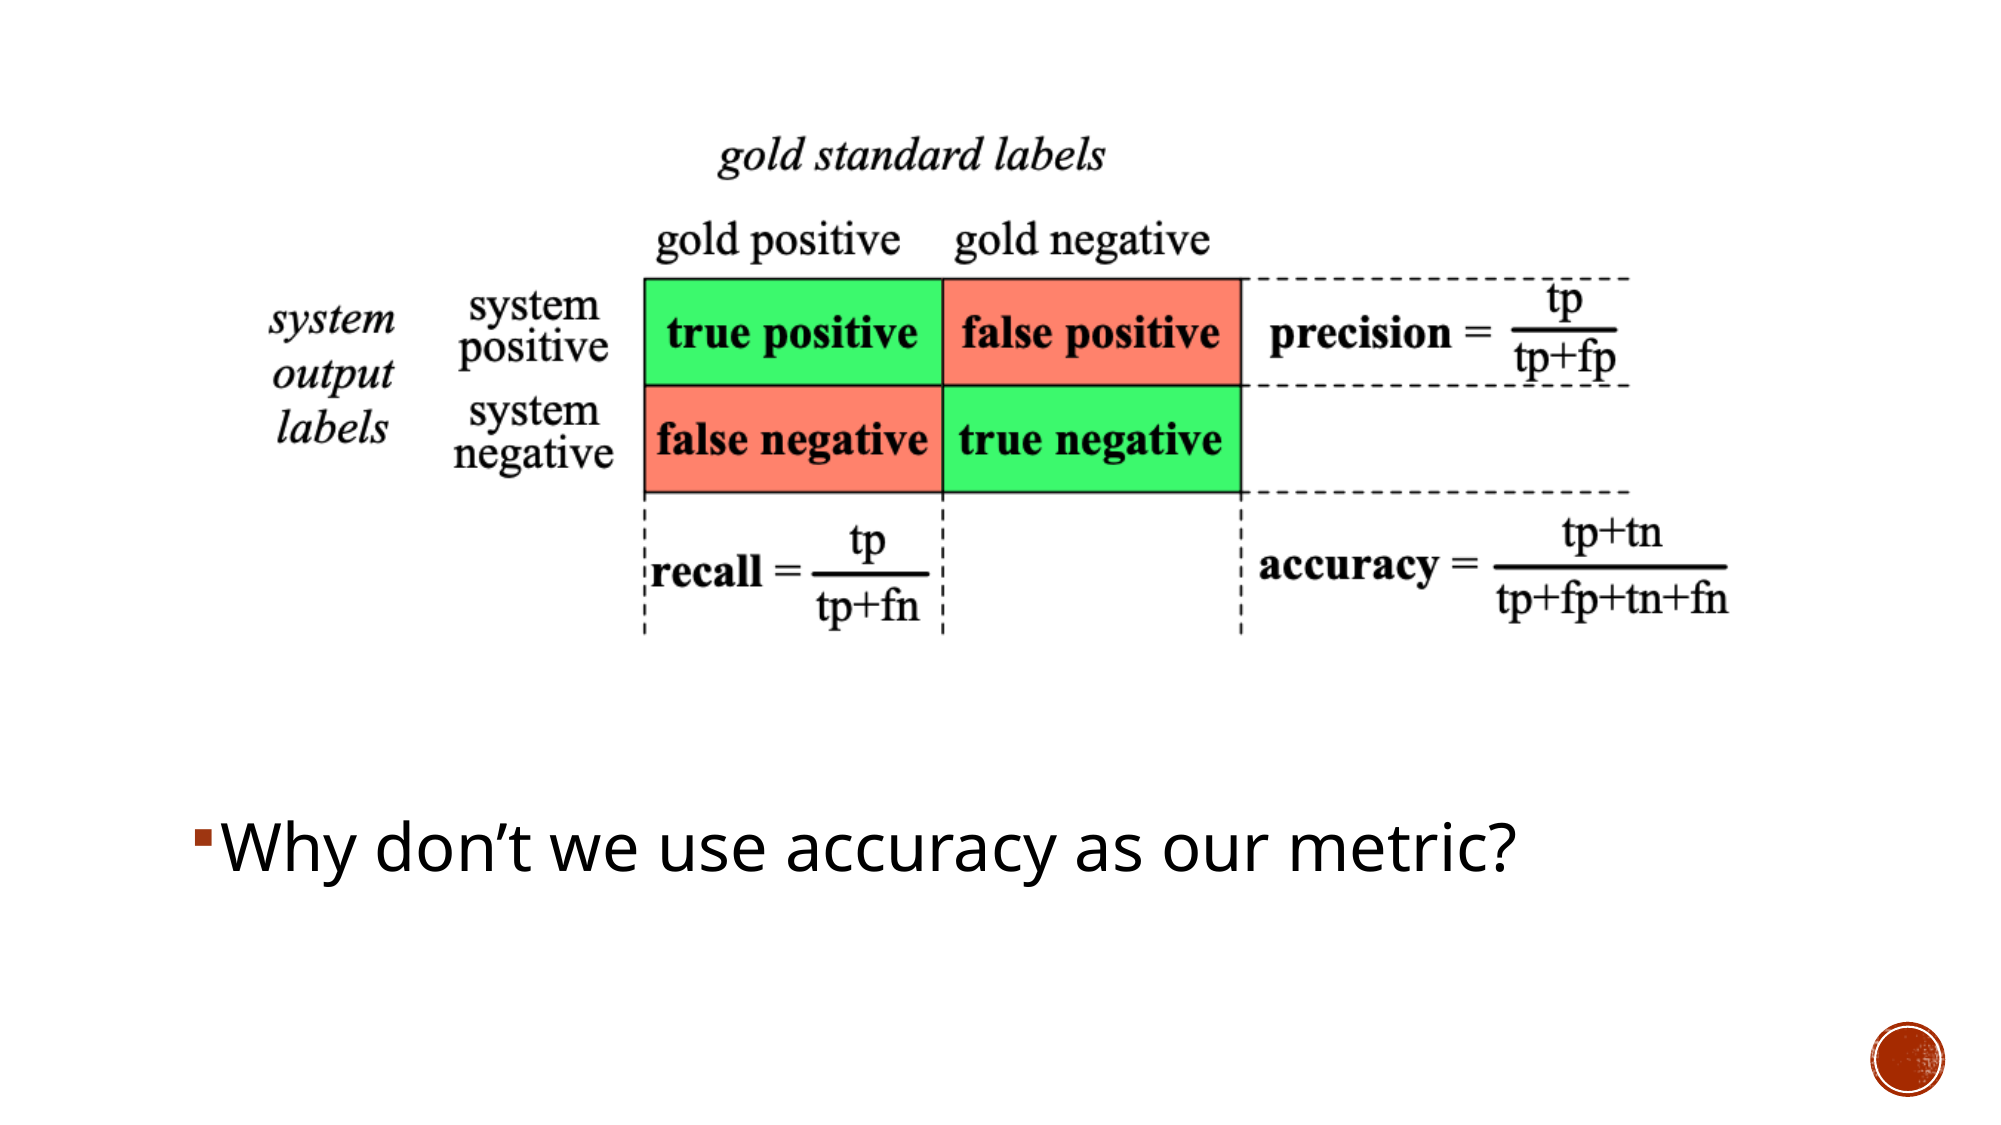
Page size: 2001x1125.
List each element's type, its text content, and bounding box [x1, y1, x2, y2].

text_box Why don’t we use accuracy as our metric? [175, 700, 1826, 1013]
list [265, 71, 1735, 734]
